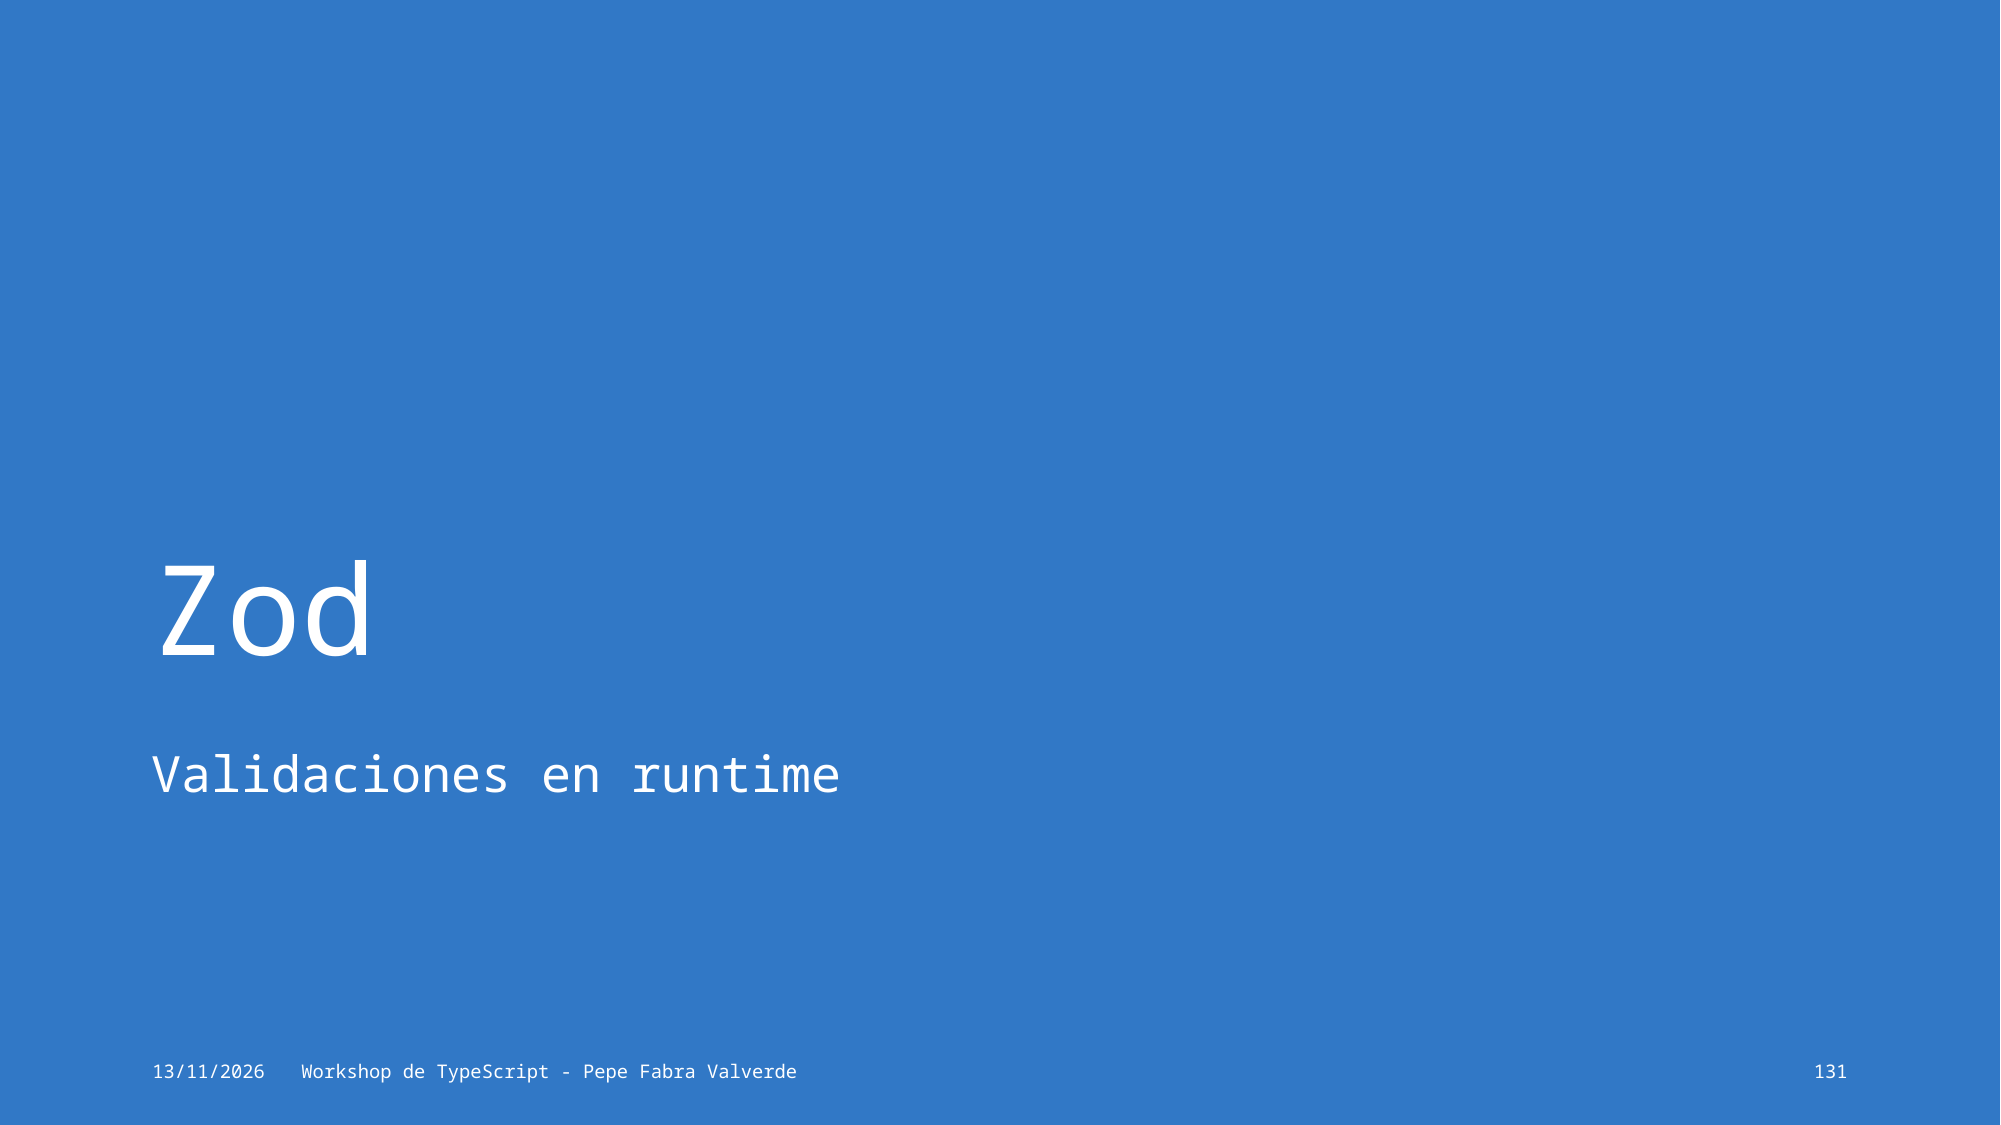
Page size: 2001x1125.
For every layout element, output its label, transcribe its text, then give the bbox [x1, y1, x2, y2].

list Validaciones en runtime [136, 728, 1862, 999]
title Zod [136, 60, 1862, 688]
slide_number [137, 1042, 281, 1103]
footer Workshop de TypeScript - Pepe Fabra Valverde [286, 1042, 962, 1103]
slide_number 131 [1412, 1042, 1863, 1103]
